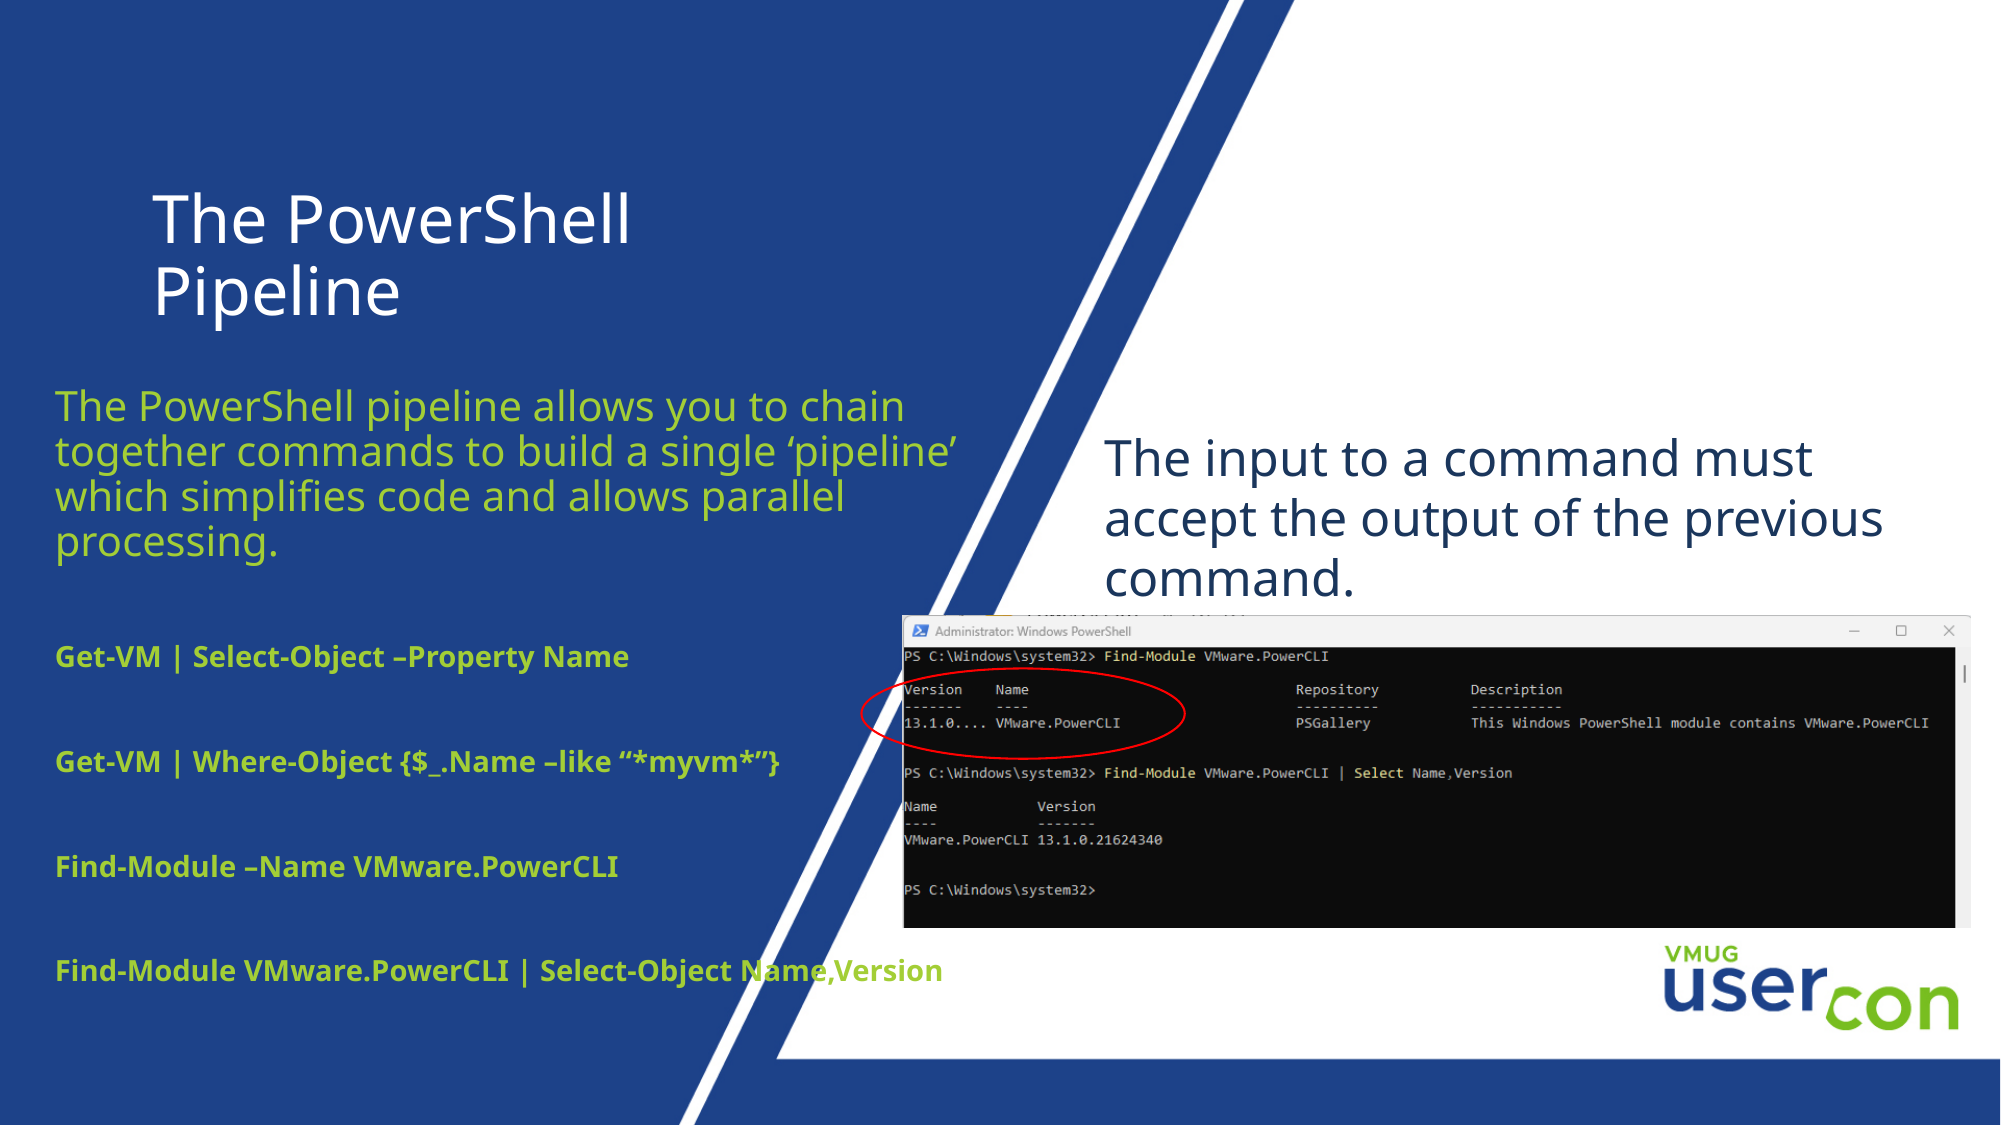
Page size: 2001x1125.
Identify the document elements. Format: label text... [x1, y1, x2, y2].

picture [0, 0, 2001, 1125]
text_box The input to a command must accept the output of the previous command. [1090, 418, 1955, 614]
list The PowerShell pipeline allows you to chain together commands to build a single ‘pipeline’ which simplifies code and allows parallel processing. Get-VM | Select-Object –Property Name Get-VM | Where-Object {$_.Name –like “*myvm*”} Find-Module –Name VMware.PowerCLI Find-Module VMware.PowerCLI | Select-Object Name,Version [39, 377, 1015, 1066]
title The PowerShell Pipeline [137, 75, 783, 338]
text_box [860, 682, 902, 745]
